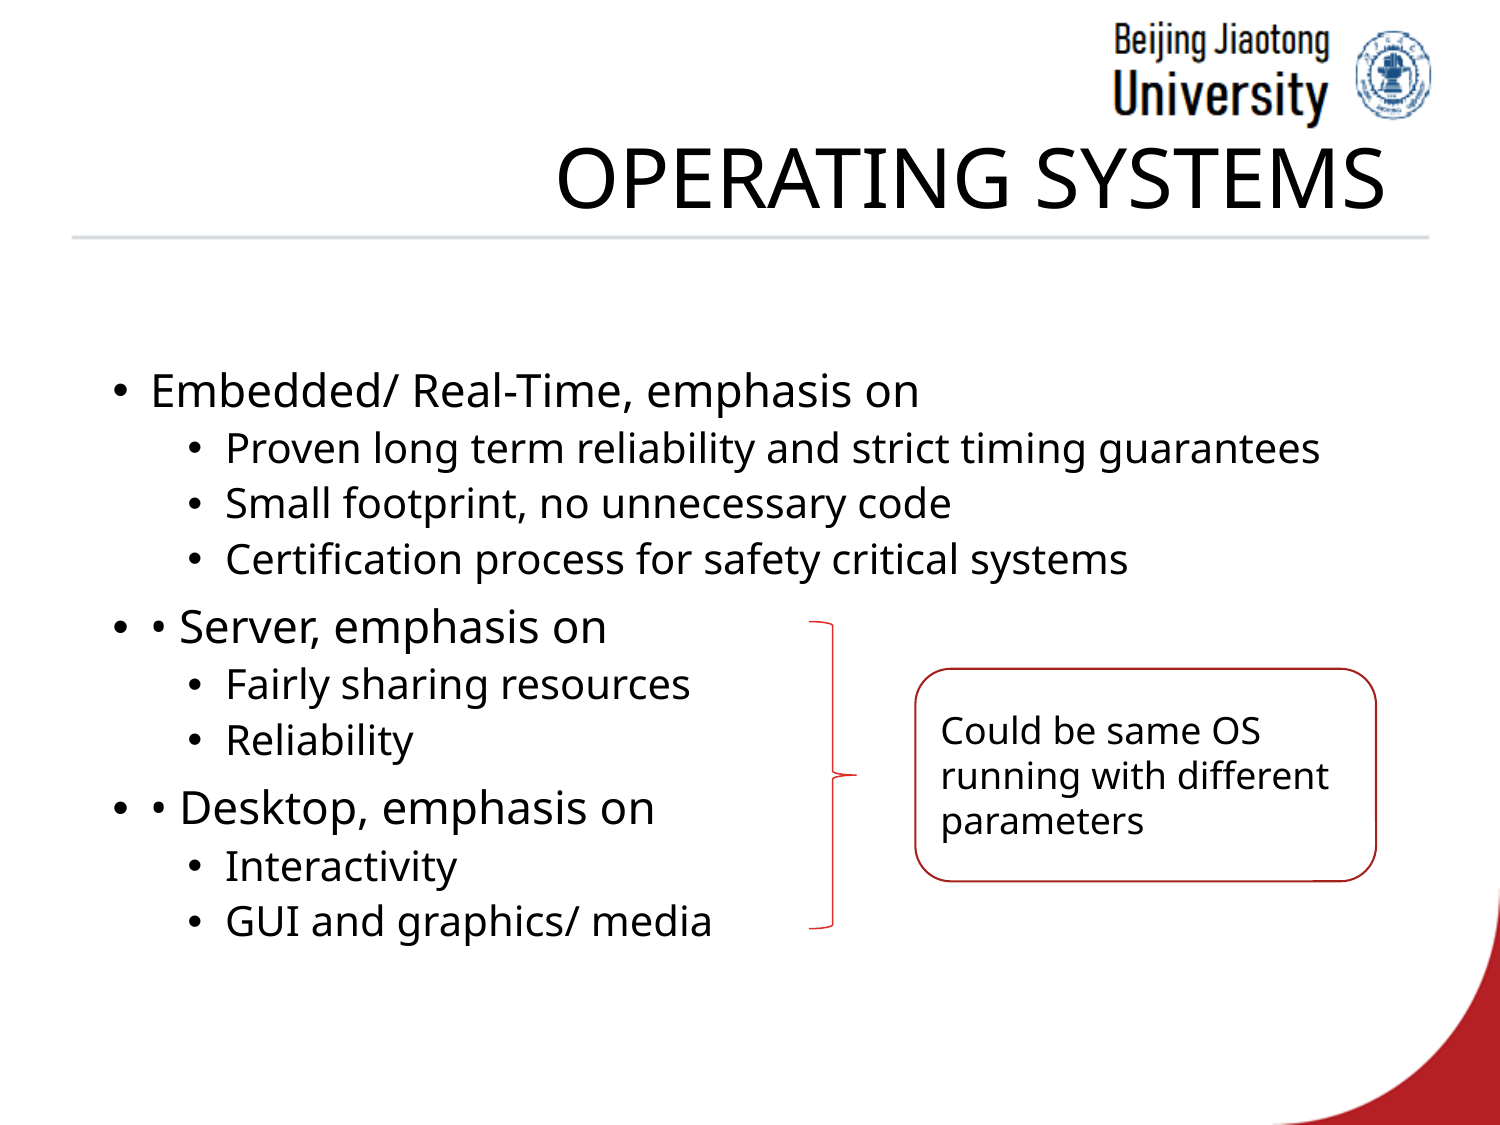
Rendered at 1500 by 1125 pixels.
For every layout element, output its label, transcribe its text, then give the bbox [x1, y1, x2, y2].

text_box [808, 620, 858, 930]
text_box Could be same OS running with different parameters [914, 667, 1378, 883]
picture [0, 0, 1500, 1125]
title Operating Systems [356, 125, 1403, 338]
list Embedded/ Real-Time, emphasis on Proven long term reliability and strict timing guarantees Small footprint, no unnecessary code Certification process for safety critical systems • Server, emphasis on Fairly sharing resources Reliability • Desktop, emphasis on Interactivity GUI and graphics/ media [97, 360, 1403, 1028]
